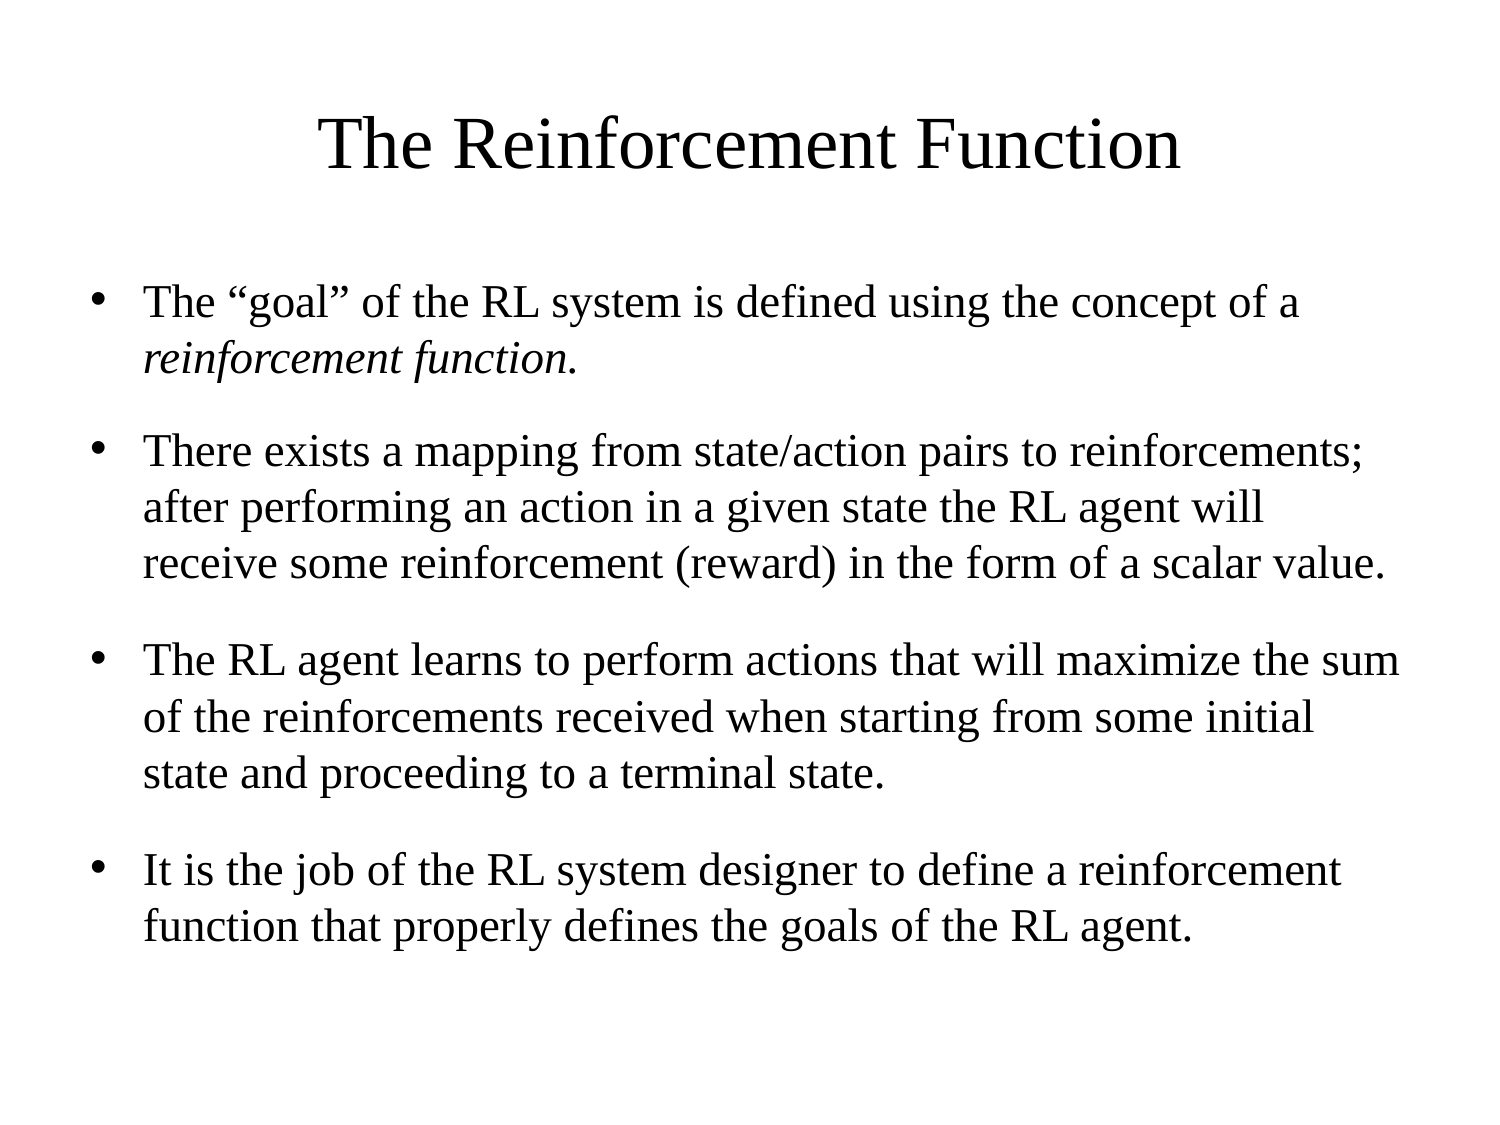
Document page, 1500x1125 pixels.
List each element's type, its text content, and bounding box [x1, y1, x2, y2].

list The “goal” of the RL system is defined using the concept of a reinforcement function. There exists a mapping from state/action pairs to reinforcements; after performing an action in a given state the RL agent will receive some reinforcement (reward) in the form of a scalar value. The RL agent learns to perform actions that will maximize the sum of the reinforcements received when starting from some initial state and proceeding to a terminal state. It is the job of the RL system designer to define a reinforcement function that properly defines the goals of the RL agent. [75, 262, 1425, 1005]
title The Reinforcement Function [75, 45, 1425, 233]
